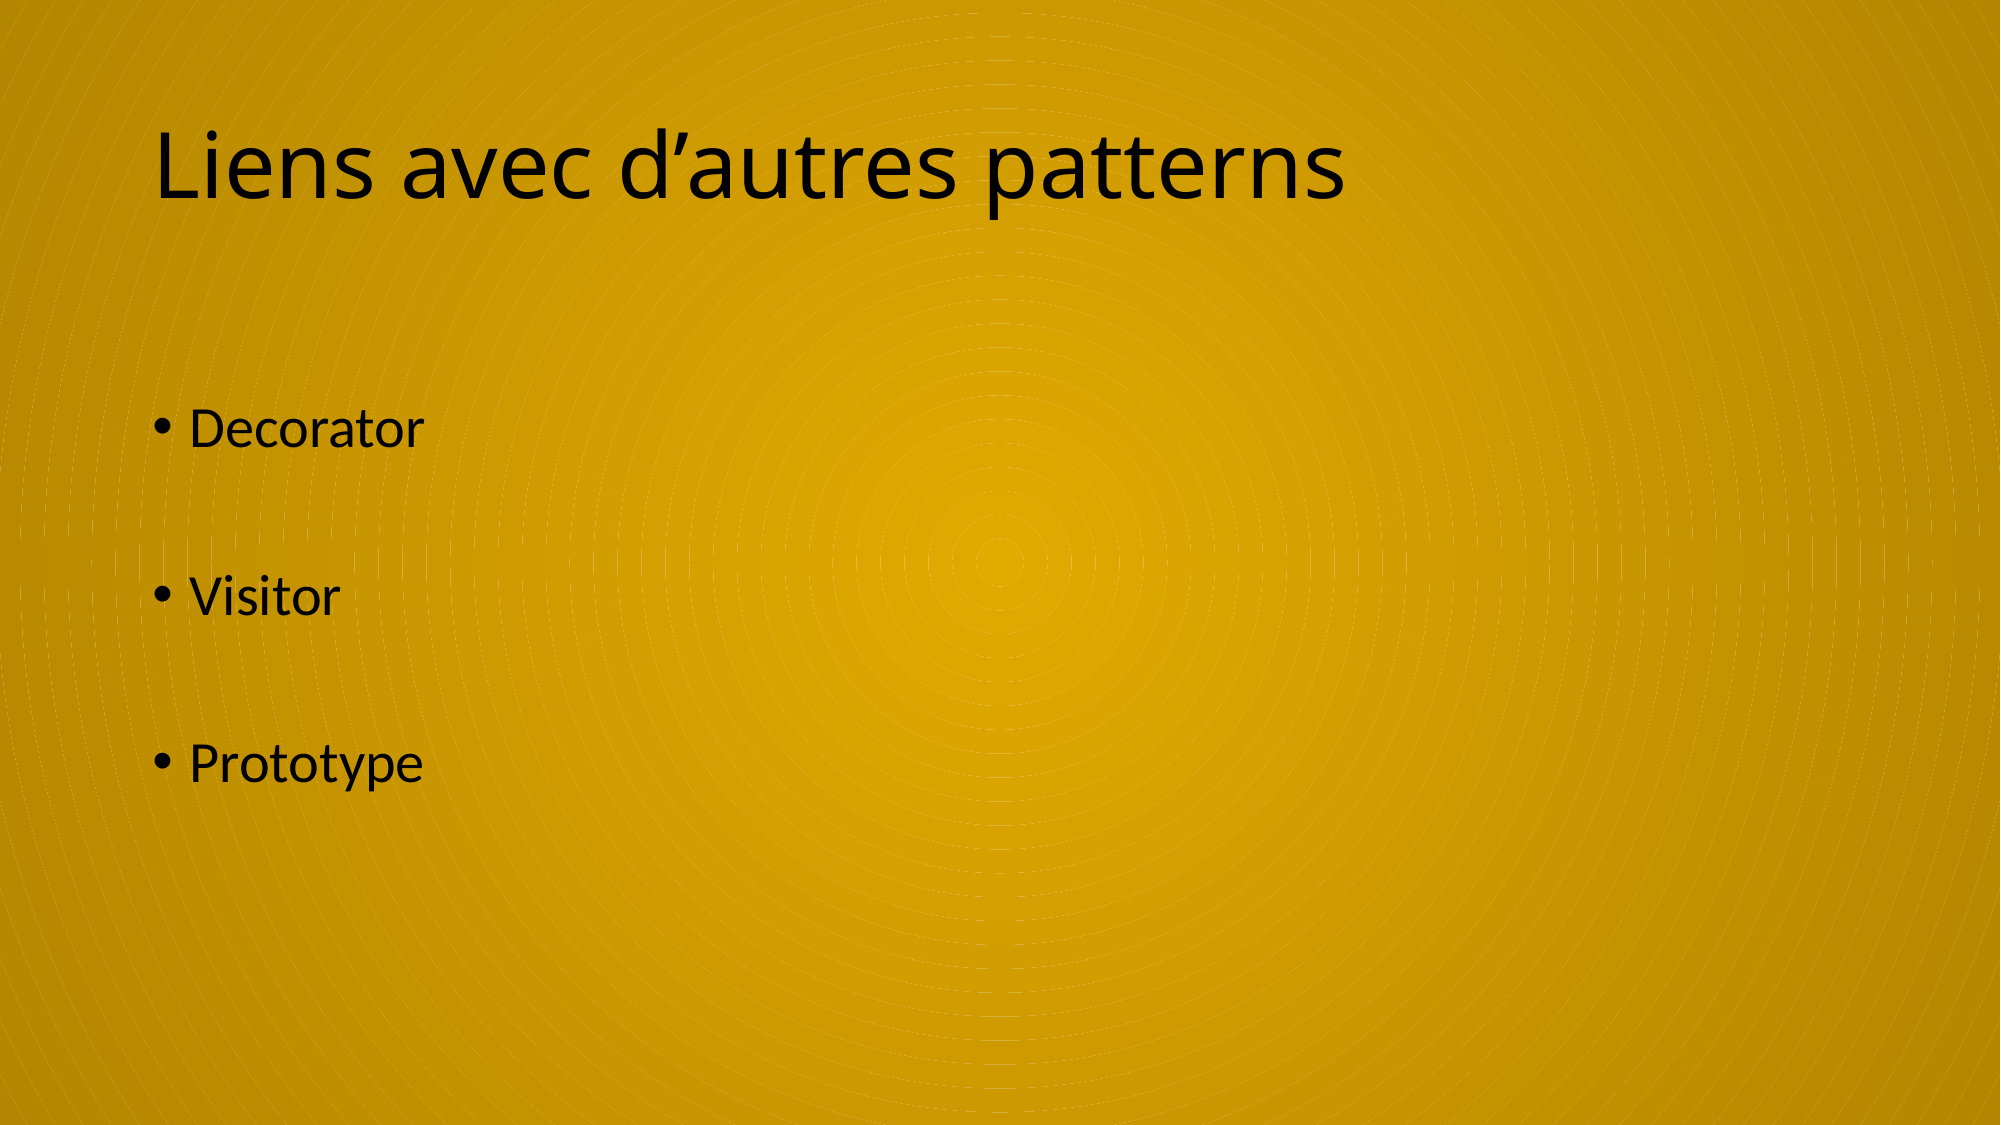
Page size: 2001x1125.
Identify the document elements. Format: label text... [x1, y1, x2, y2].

title Liens avec d’autres patterns [137, 59, 1863, 278]
list Decorator Visitor Prototype [137, 299, 1863, 1014]
